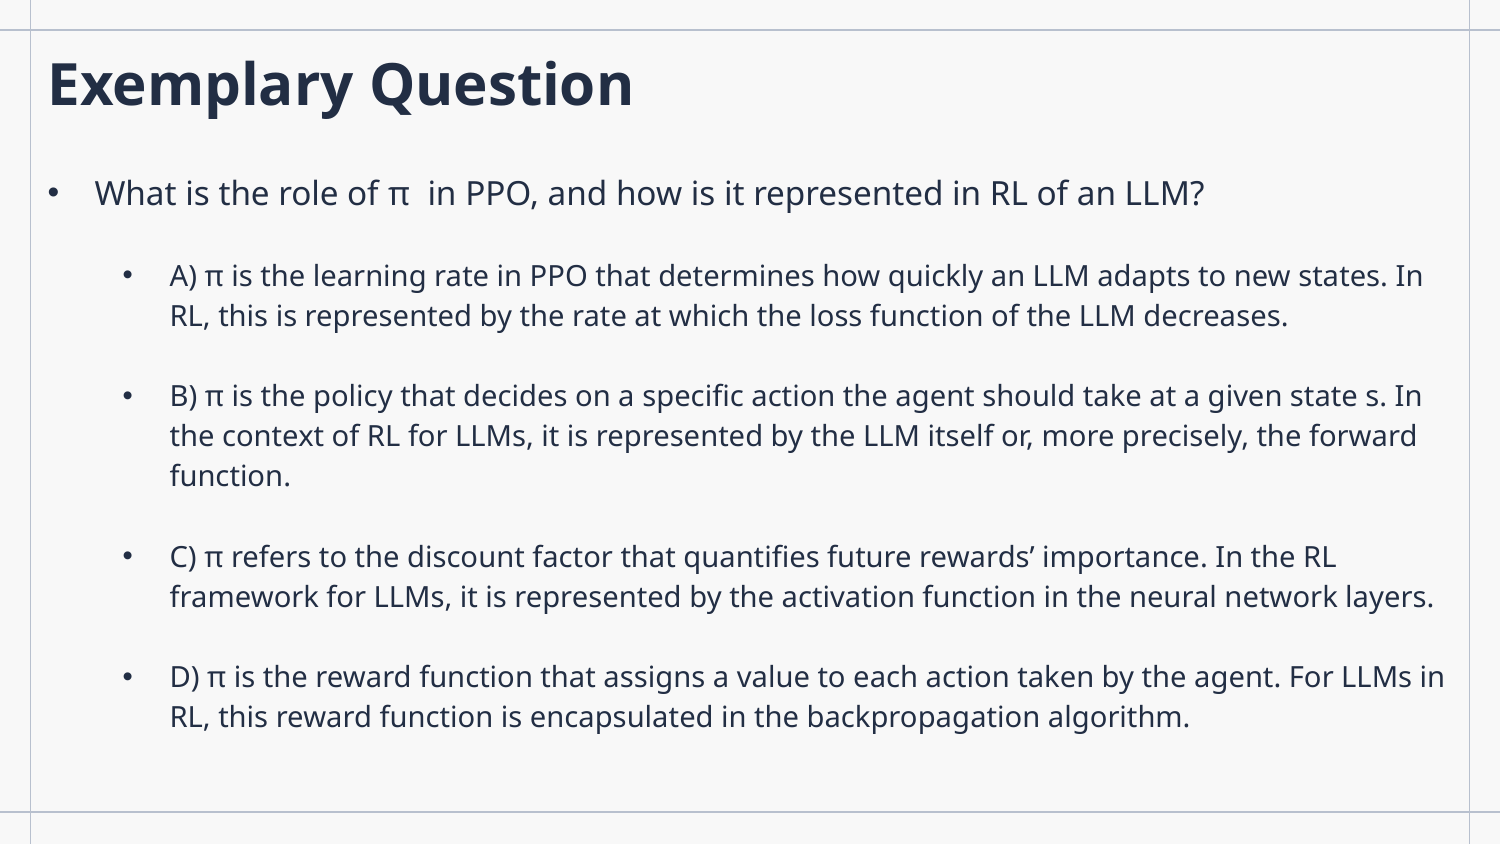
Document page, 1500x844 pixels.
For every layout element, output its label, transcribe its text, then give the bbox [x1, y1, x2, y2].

subtitle What is the role of π in PPO, and how is it represented in RL of an LLM? A) π is the learning rate in PPO that determines how quickly an LLM adapts to new states. In RL, this is represented by the rate at which the loss function of the LLM decreases. B) π is the policy that decides on a specific action the agent should take at a given state s. In the context of RL for LLMs, it is represented by the LLM itself or, more precisely, the forward function. C) π refers to the discount factor that quantifies future rewards’ importance. In the RL framework for LLMs, it is represented by the activation function in the neural network layers. D) π is the reward function that assigns a value to each action taken by the agent. For LLMs in RL, this reward function is encapsulated in the backpropagation algorithm. [32, 151, 1470, 812]
title Exemplary Question [32, 31, 778, 129]
